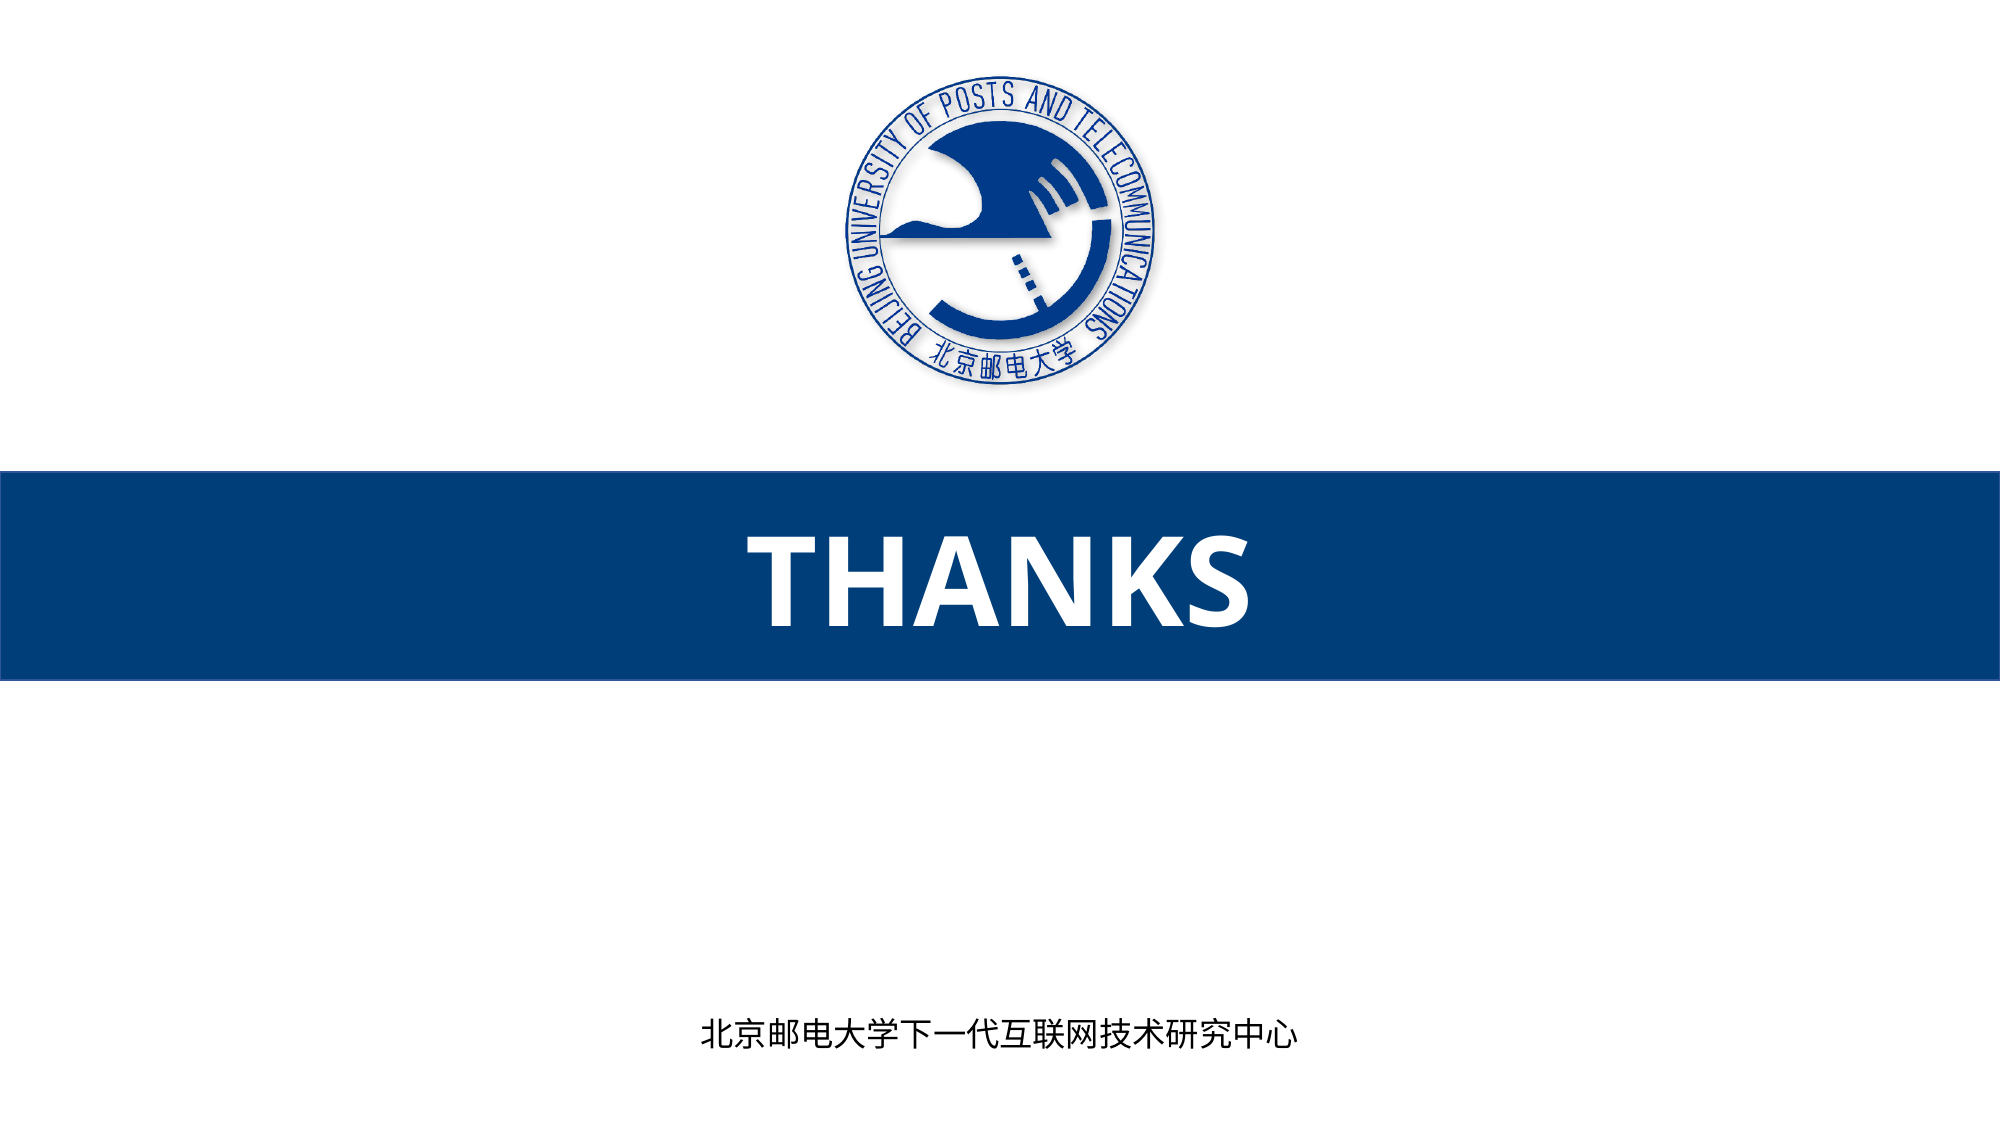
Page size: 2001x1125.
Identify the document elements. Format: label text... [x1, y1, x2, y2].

text_box THANKS [0, 471, 2000, 681]
text_box 北京邮电大学下一代互联网技术研究中心 [672, 1003, 1328, 1064]
picture [845, 76, 1155, 385]
